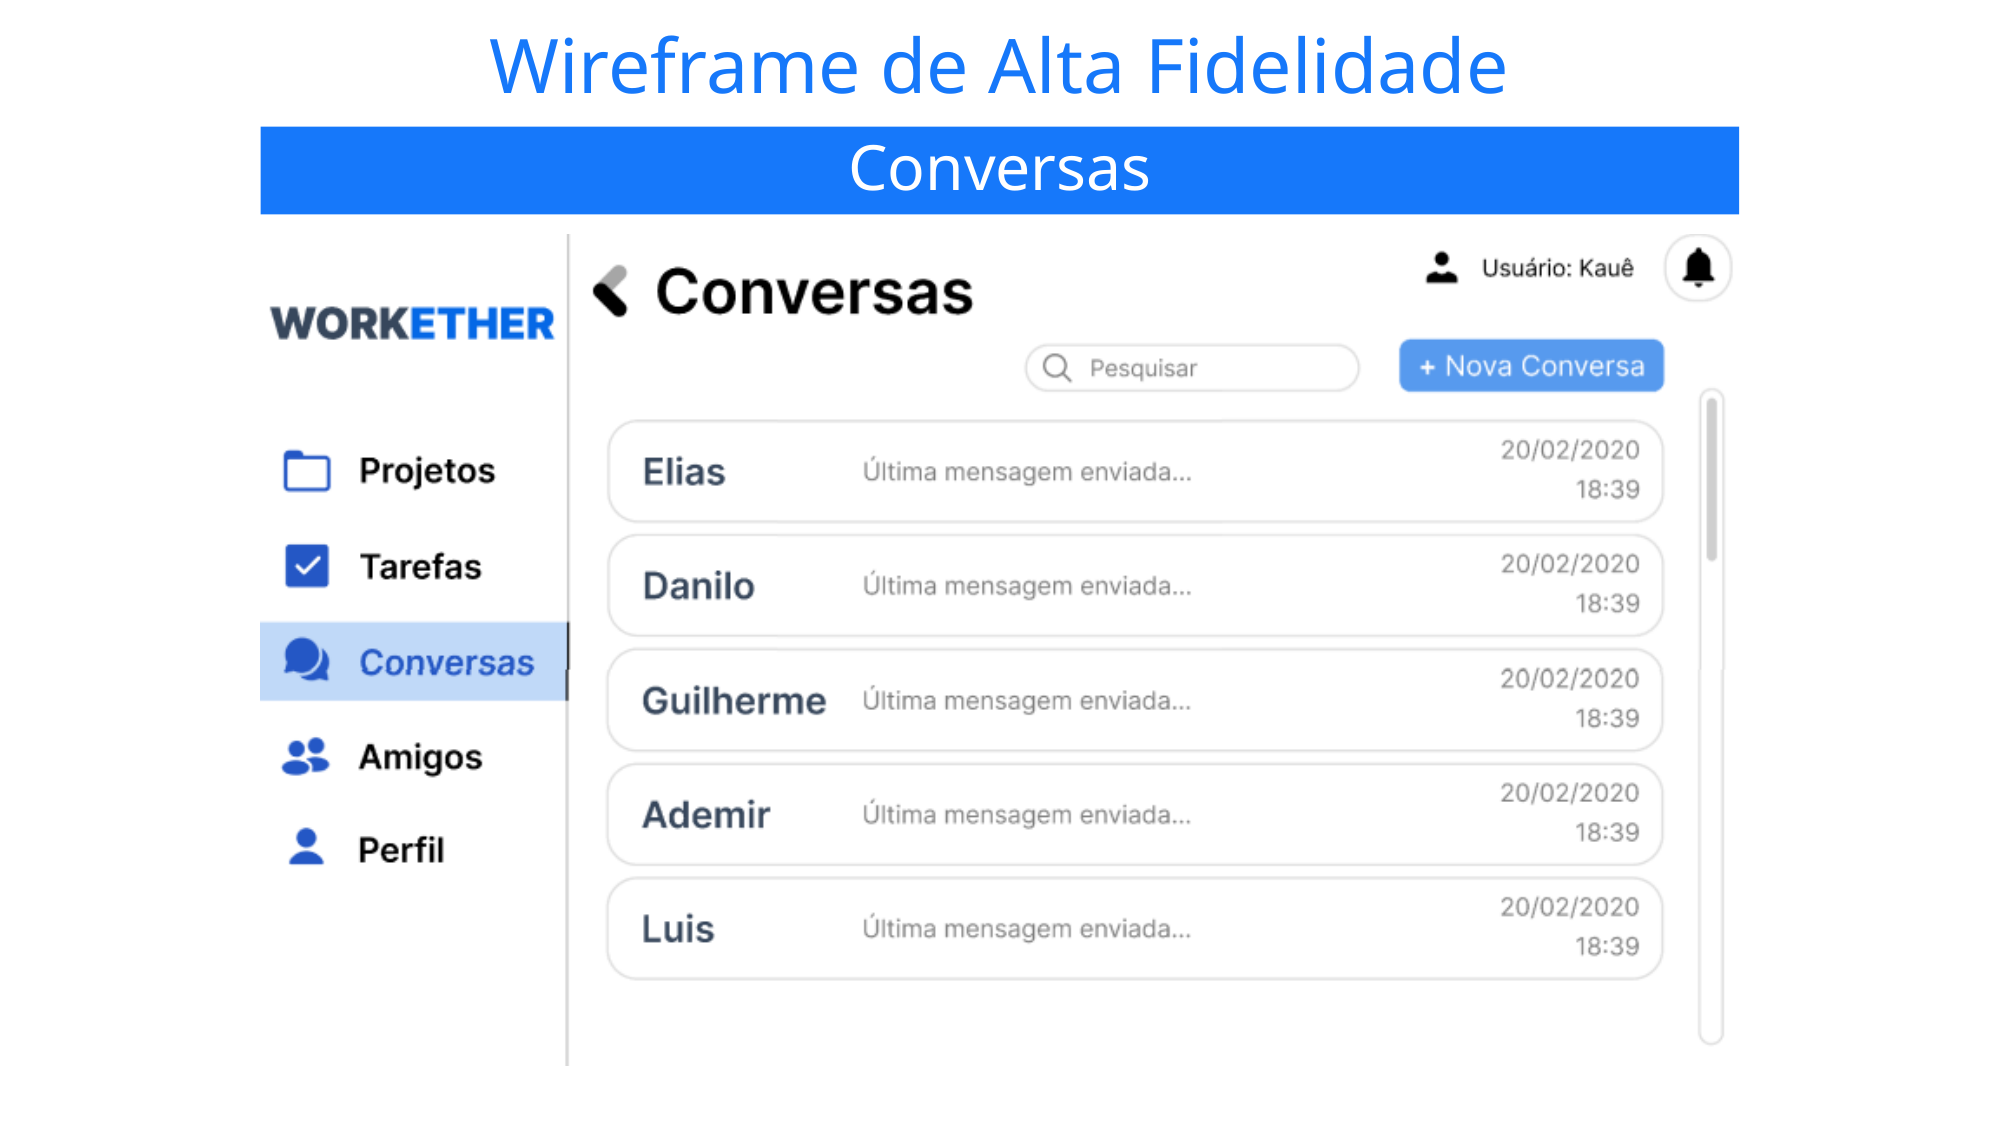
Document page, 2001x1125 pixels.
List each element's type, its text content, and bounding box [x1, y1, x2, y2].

title Wireframe de Alta Fidelidade [474, 10, 1526, 126]
picture [260, 233, 1740, 1067]
text_box Conversas [260, 126, 1740, 215]
